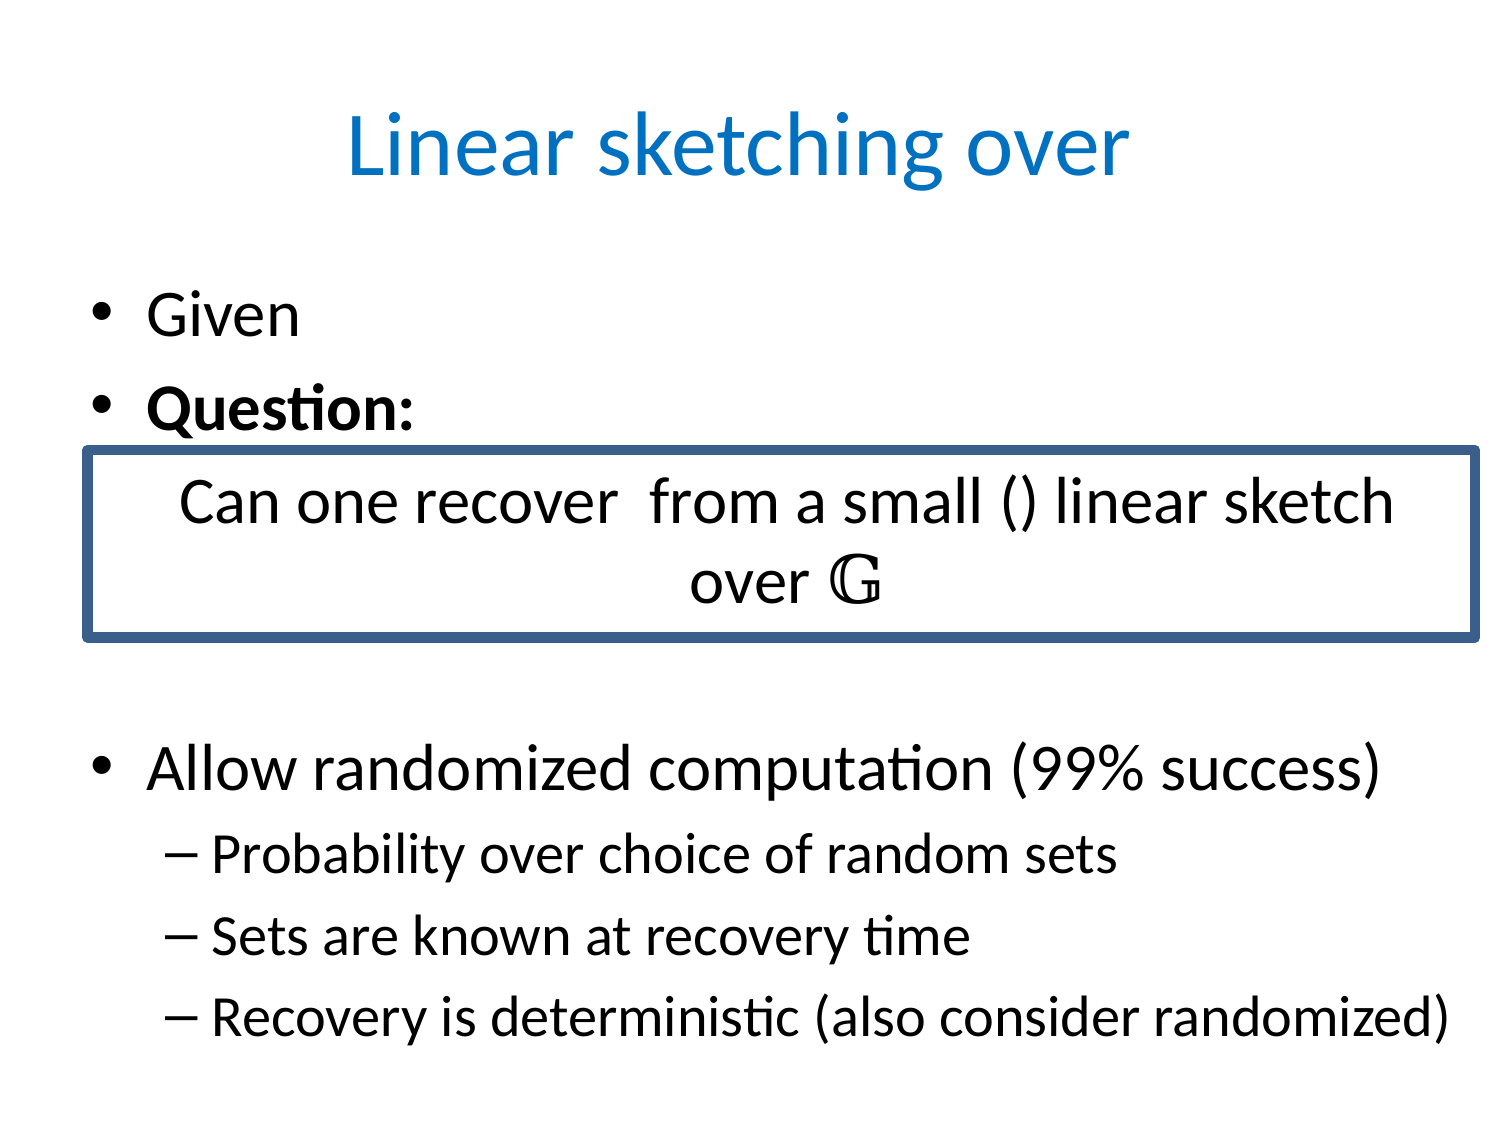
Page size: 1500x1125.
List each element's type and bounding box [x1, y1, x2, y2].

text_box [85, 448, 1477, 640]
